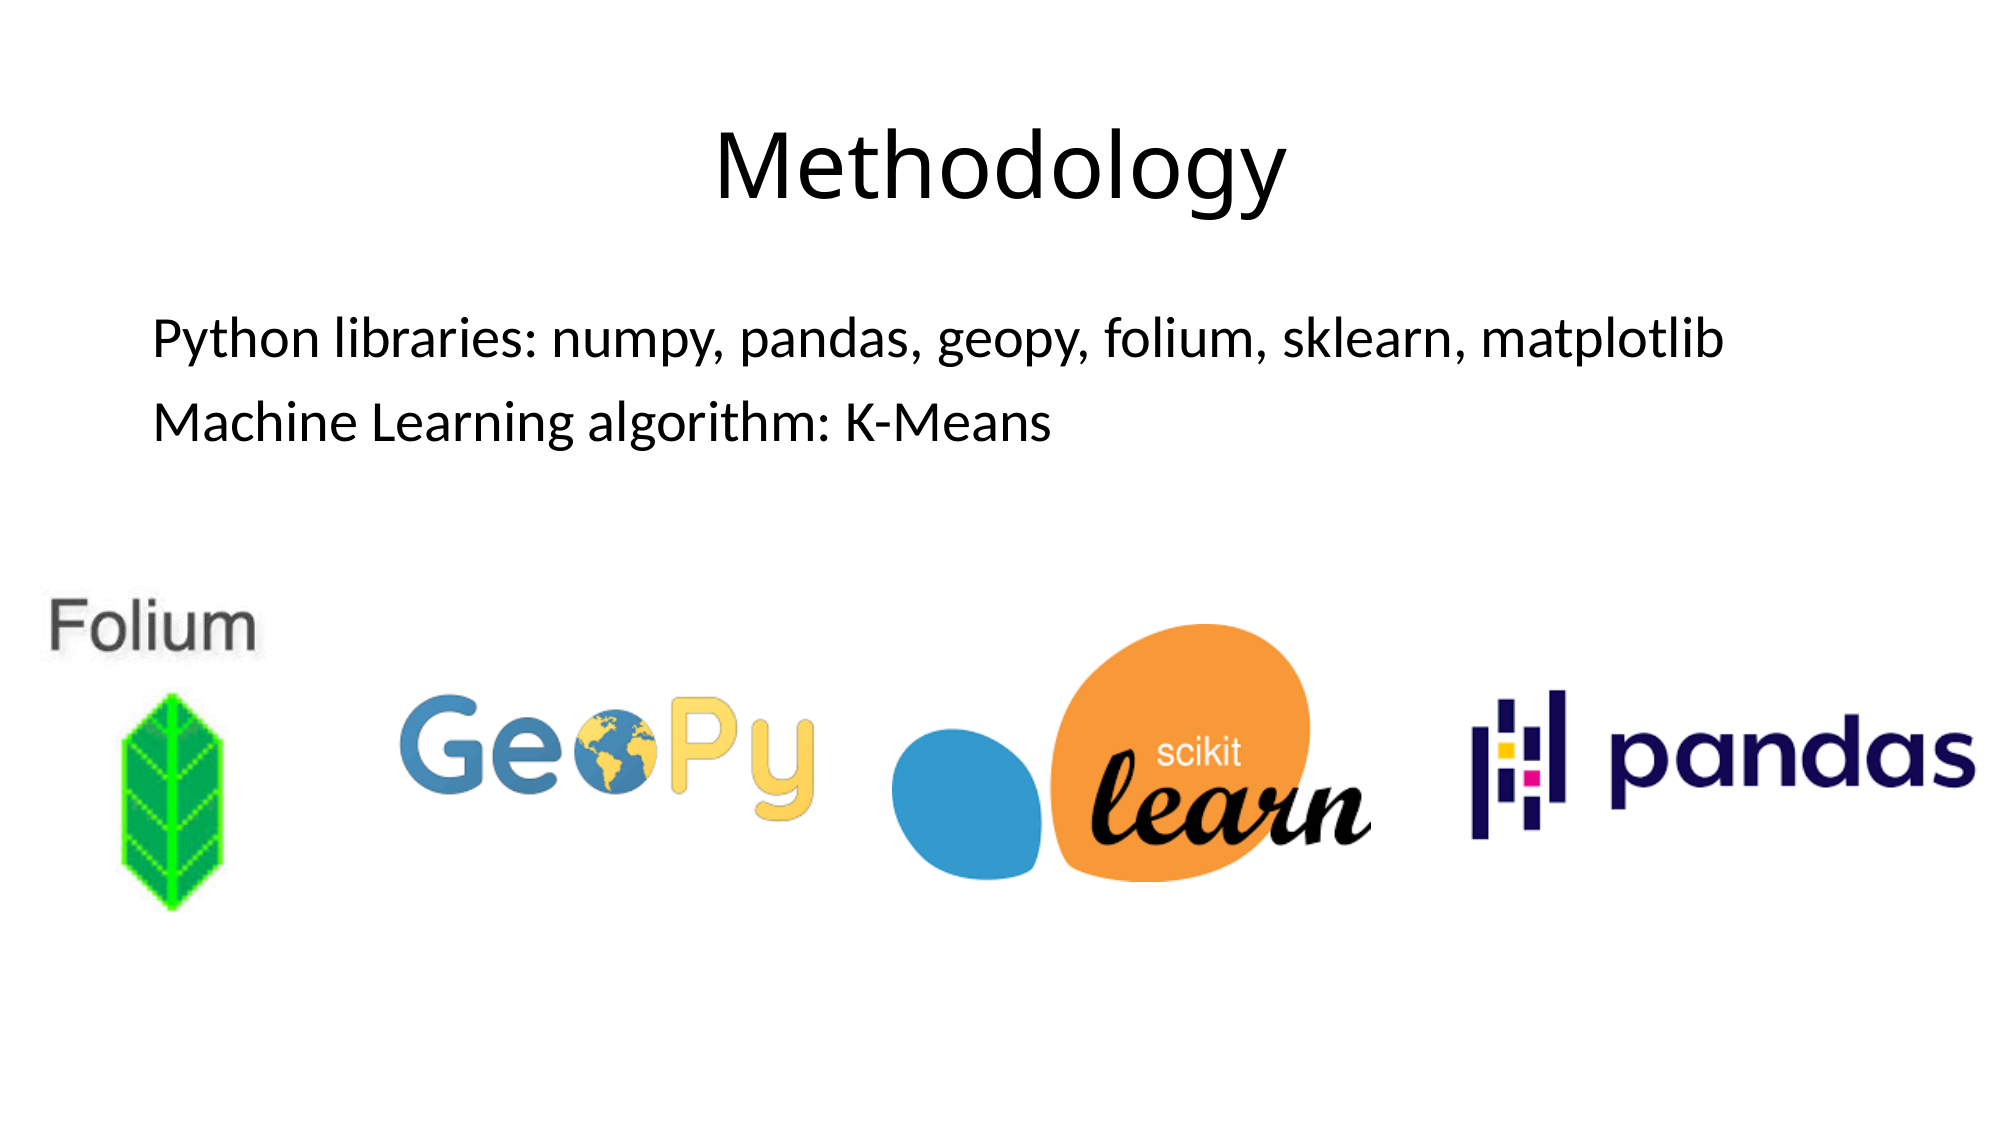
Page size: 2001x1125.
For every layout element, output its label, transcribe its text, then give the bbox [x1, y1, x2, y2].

list Python libraries: numpy, pandas, geopy, folium, sklearn, matplotlib Machine Learning algorithm: K-Means [137, 299, 1863, 1014]
picture [360, 628, 858, 878]
title Methodology [137, 59, 1863, 278]
picture [1448, 653, 2000, 877]
picture [3, 562, 327, 944]
picture [892, 624, 1371, 882]
